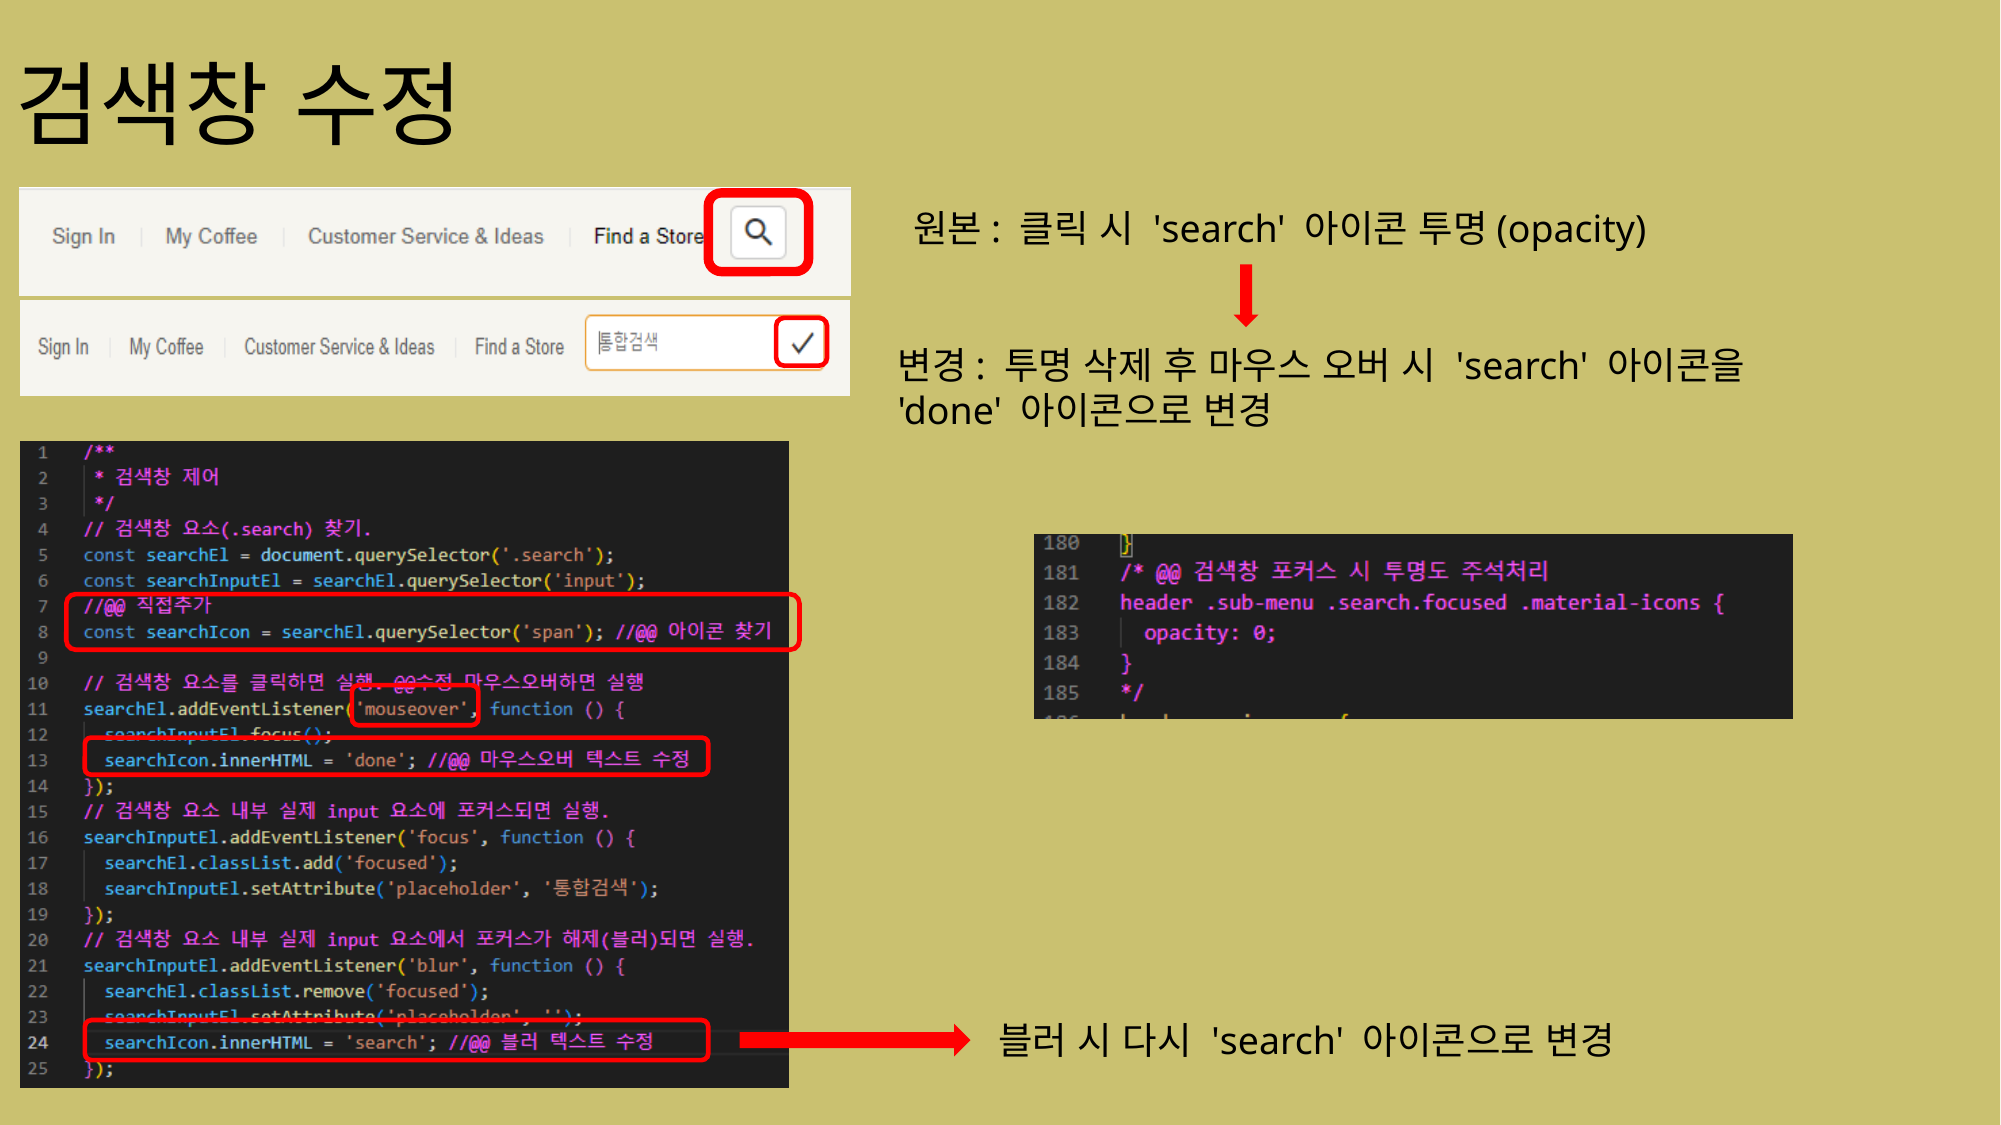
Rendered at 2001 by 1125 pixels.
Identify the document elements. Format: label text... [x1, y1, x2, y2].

title 검색창 수정 [0, 0, 826, 218]
picture [0, 0, 2001, 1125]
text_box 변경: 투명 삭제 후 마우스 오버 시 'search' 아이콘을 'done' 아이콘으로 변경 [882, 334, 1815, 440]
text_box 블러 시 다시 'search' 아이콘으로 변경 [983, 1009, 1885, 1070]
text_box [1233, 264, 1259, 328]
text_box [789, 1023, 971, 1057]
text_box [789, 593, 801, 651]
text_box 원본: 클릭 시 'search' 아이콘 투명(opacity) [898, 197, 1831, 258]
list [19, 187, 851, 296]
